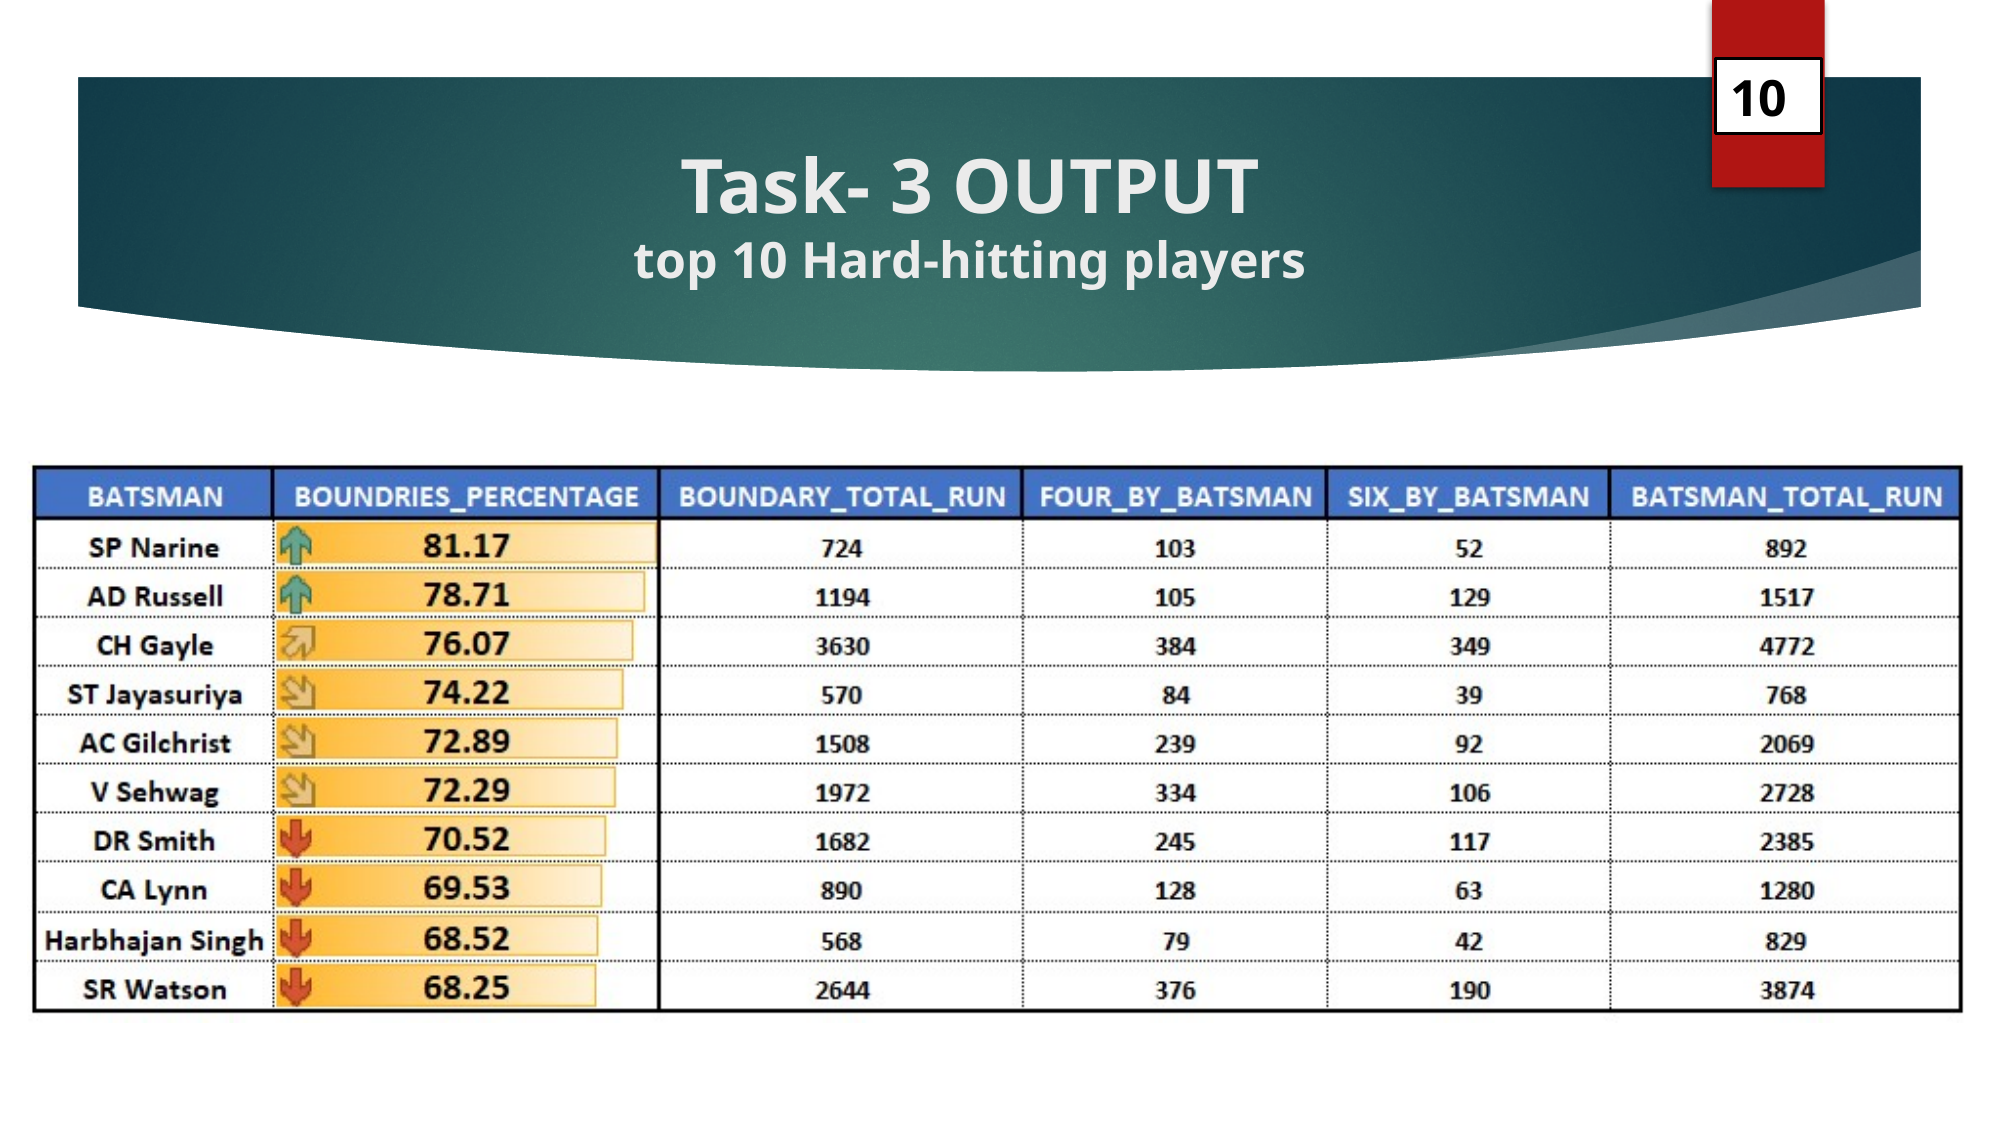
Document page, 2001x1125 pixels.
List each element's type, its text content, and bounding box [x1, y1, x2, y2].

title Task- 3 OUTPUT top 10 Hard-hitting players [246, 120, 1695, 396]
text_box 10 [1714, 57, 1823, 135]
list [27, 460, 1971, 1023]
